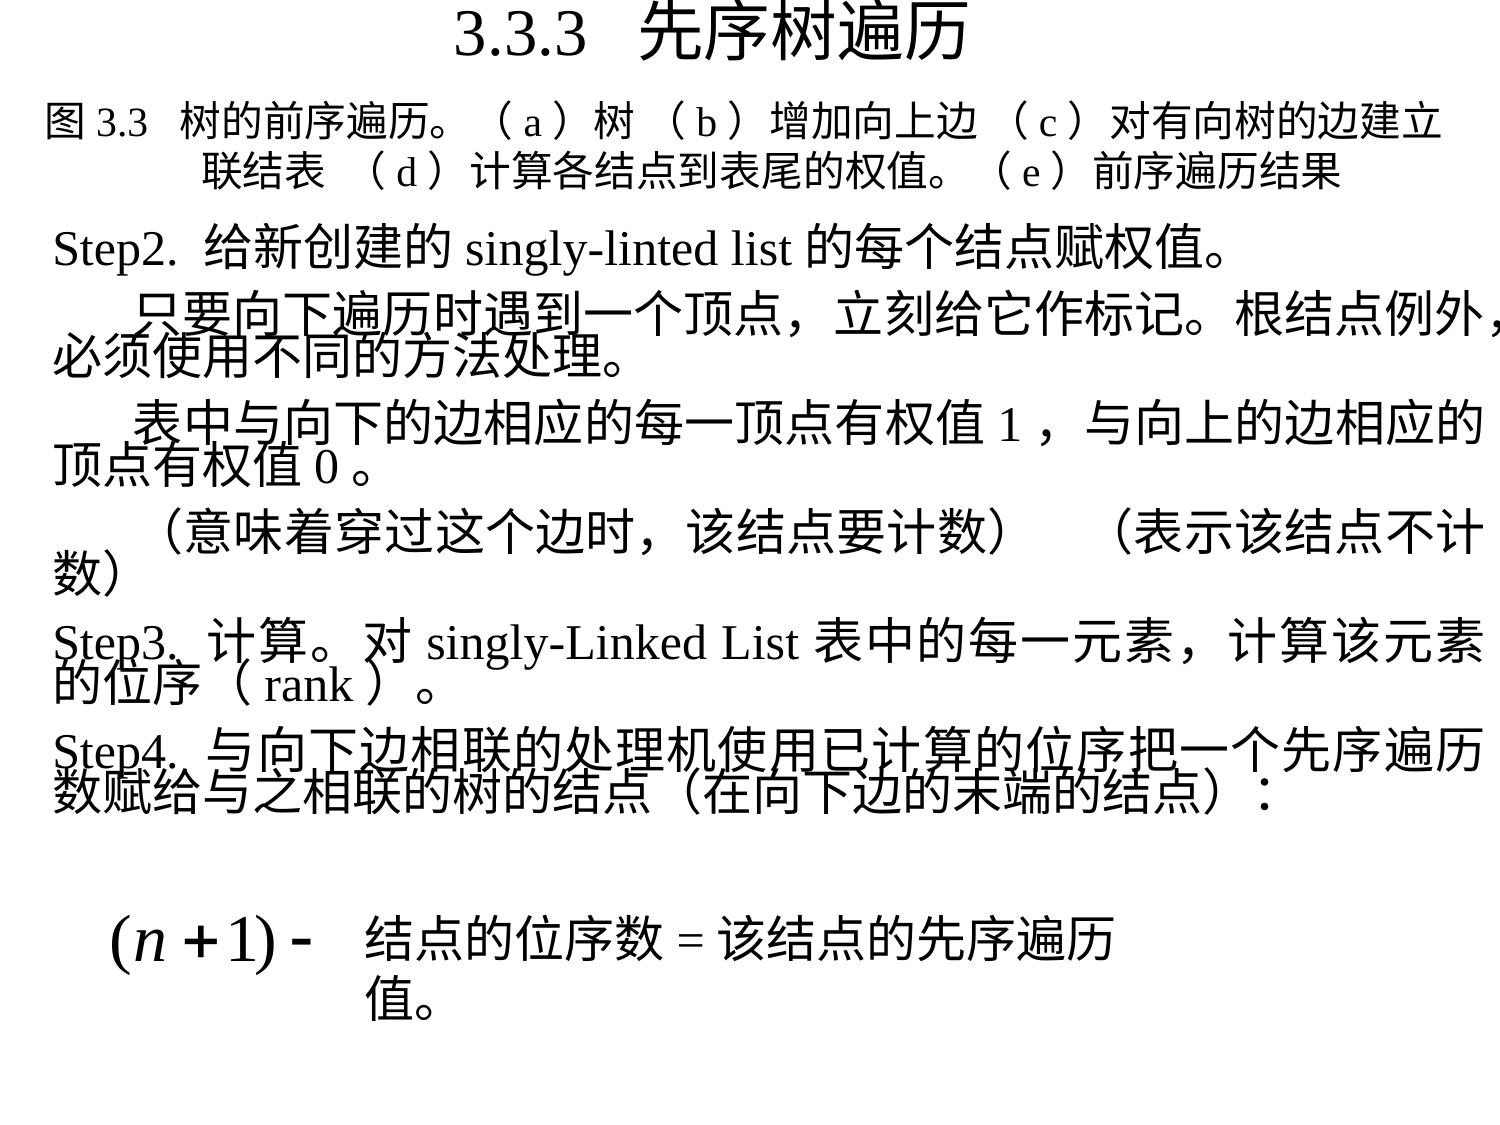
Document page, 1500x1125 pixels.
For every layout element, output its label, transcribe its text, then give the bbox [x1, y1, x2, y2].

list 图3.3 树的前序遍历。（a）树 （b）增加向上边 （c）对有向树的边建立联结表 （d）计算各结点到表尾的权值。（e）前序遍历结果 [12, 87, 1476, 213]
title 3.3.3 先序树遍历 [112, 0, 1313, 87]
text_box Step2. 给新创建的singly-linted list的每个结点赋权值。 只要向下遍历时遇到一个顶点，立刻给它作标记。根结点例外，必须使用不同的方法处理。 表中与向下的边相应的每一顶点有权值1，与向上的边相应的顶点有权值0。 （意味着穿过这个边时，该结点要计数） （表示该结点不计数） Step3. 计算。对singly-Linked List表中的每一元素，计算该元素的位序（rank）。 Step4. 与向下边相联的处理机使用已计算的位序把一个先序遍历数赋给与之相联的树的结点（在向下边的末端的结点）： [37, 224, 1500, 967]
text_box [99, 899, 338, 990]
text_box 结点的位序数=该结点的先序遍历值。 [349, 899, 1163, 1035]
